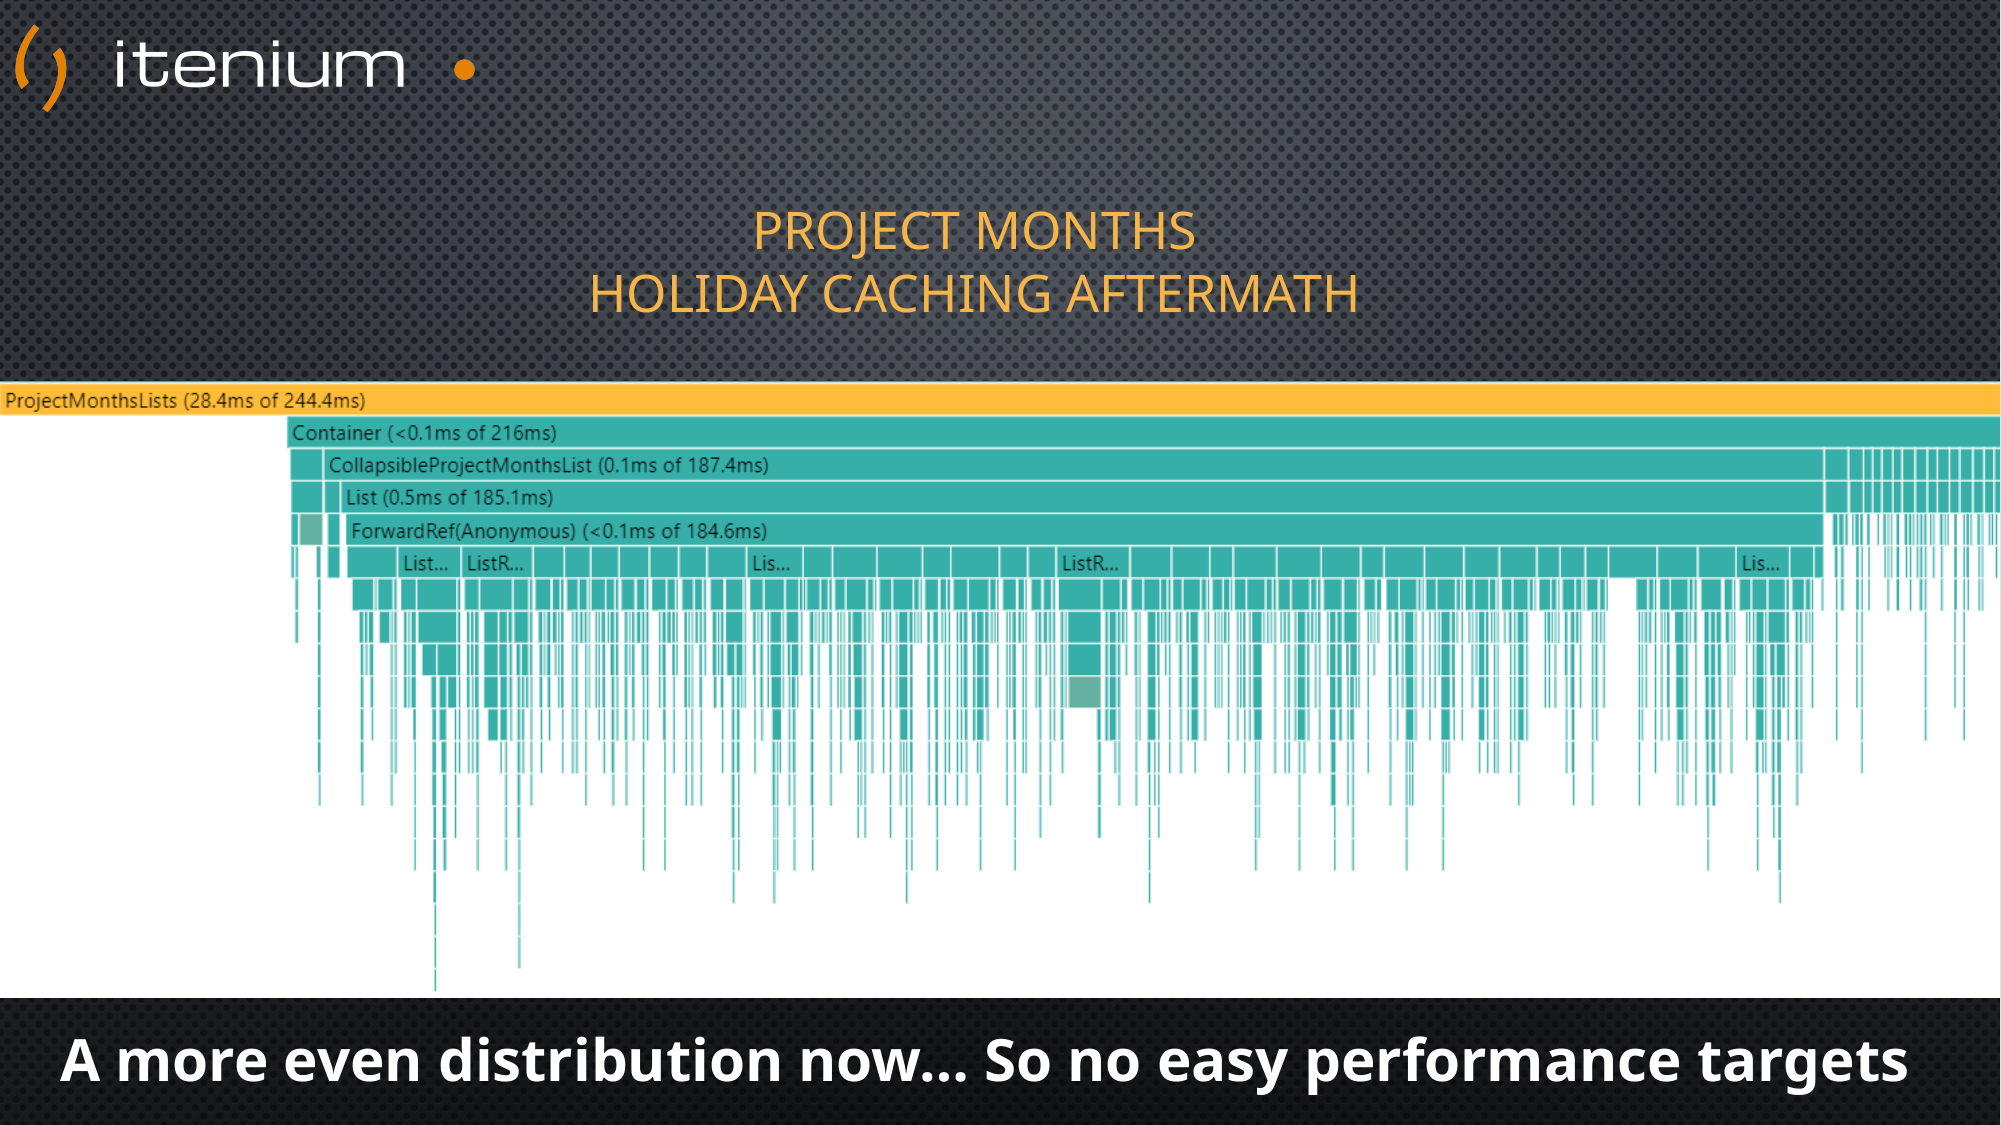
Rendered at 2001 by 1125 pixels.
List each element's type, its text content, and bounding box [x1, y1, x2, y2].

text_box A more even distribution now… So no easy performance targets [28, 1015, 1942, 1101]
picture [0, 0, 508, 138]
picture [0, 381, 2000, 999]
title Project Months Holiday Caching Aftermath [28, 189, 1922, 331]
